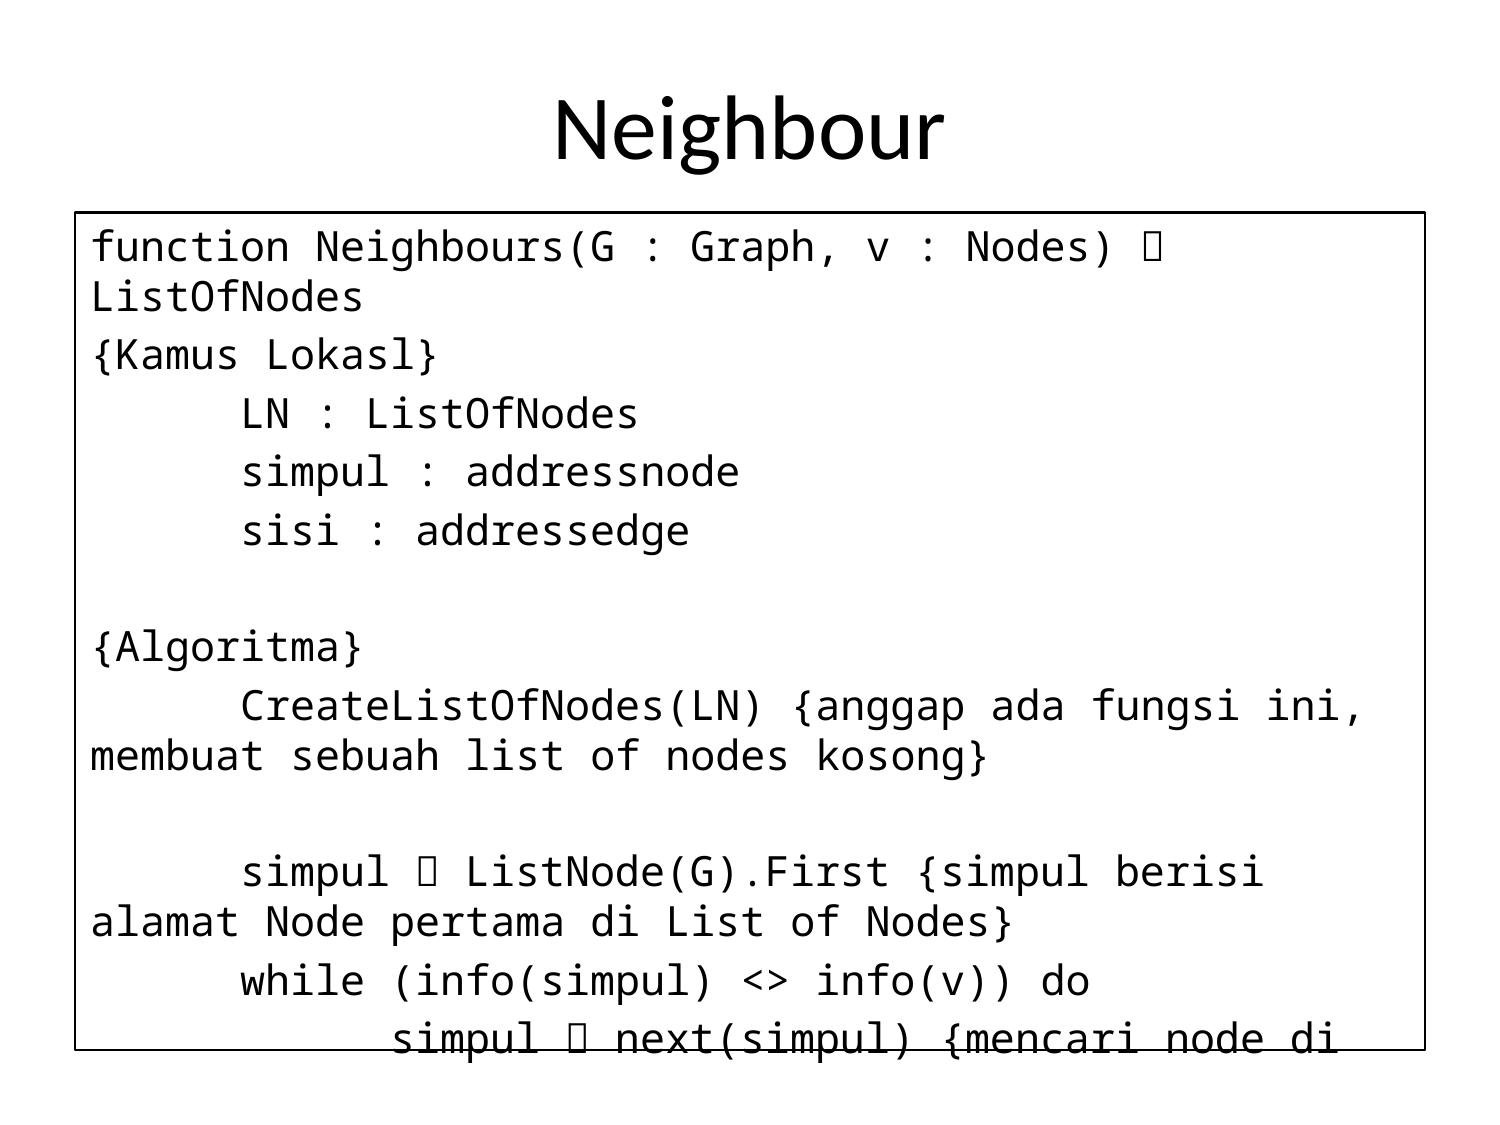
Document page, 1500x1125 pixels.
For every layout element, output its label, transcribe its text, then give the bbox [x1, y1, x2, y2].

title Neighbour [75, 59, 1425, 188]
list function Neighbours(G : Graph, v : Nodes)  ListOfNodes {Kamus Lokasl} LN : ListOfNodes simpul : addressnode sisi : addressedge {Algoritma} CreateListOfNodes(LN) {anggap ada fungsi ini, membuat sebuah list of nodes kosong} simpul  ListNode(G).First {simpul berisi alamat Node pertama di List of Nodes} while (info(simpul) <> info(v)) do simpul  next(simpul) {mencari node di [75, 212, 1425, 1050]
